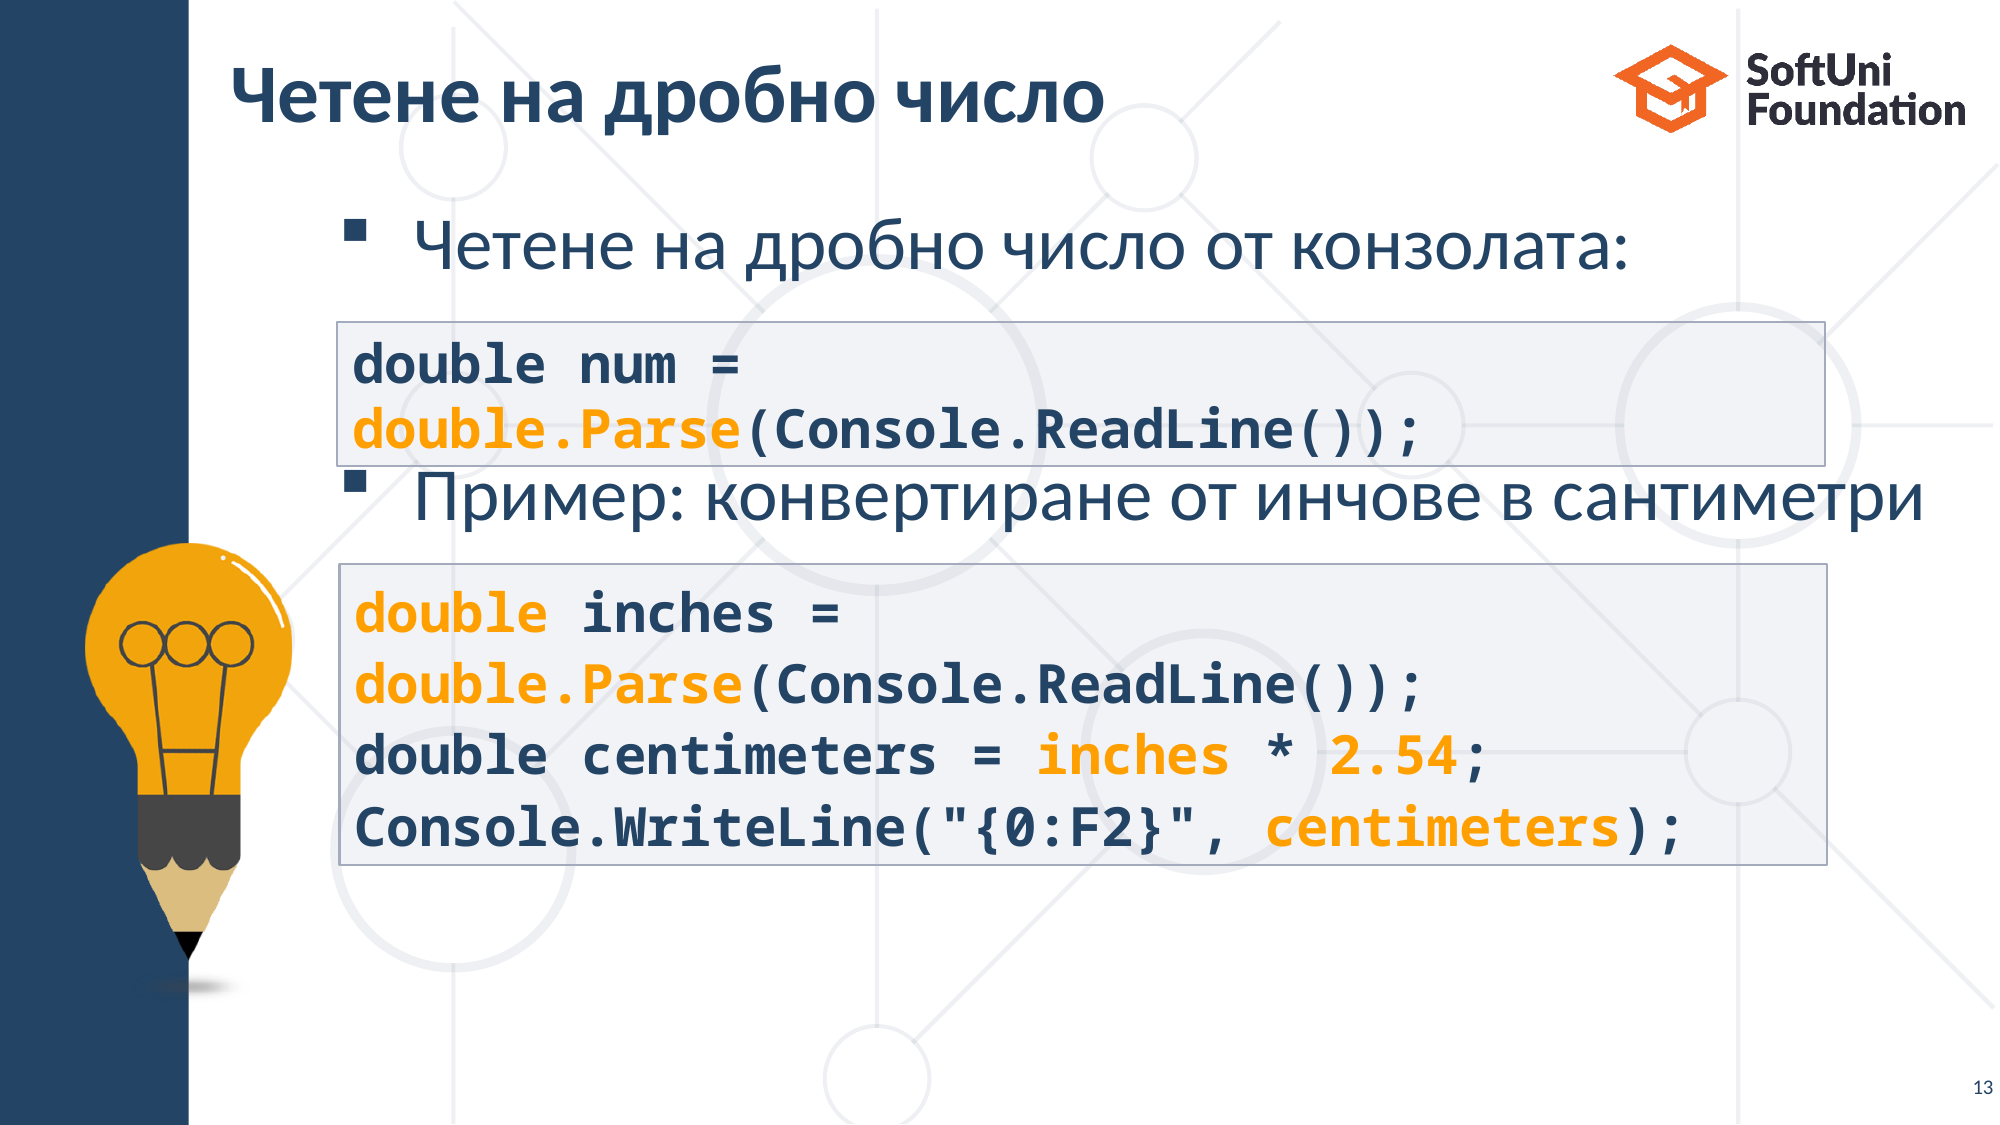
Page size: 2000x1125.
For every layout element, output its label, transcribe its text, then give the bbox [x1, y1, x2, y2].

title Четене на дробно число [212, 16, 1591, 162]
text_box double inches = double.Parse(Console.ReadLine()); double centimeters = inches * 2.54; Console.WriteLine("{0:F2}", centimeters); [339, 564, 1827, 865]
picture [1613, 44, 1965, 133]
picture [85, 543, 292, 1003]
list Четене на дробно число от конзолата: Пример: конвертиране от инчове в сантиметри [321, 183, 1968, 1050]
slide_number 13 [1929, 1070, 2000, 1103]
text_box double num = double.Parse(Console.ReadLine()); [337, 321, 1825, 467]
